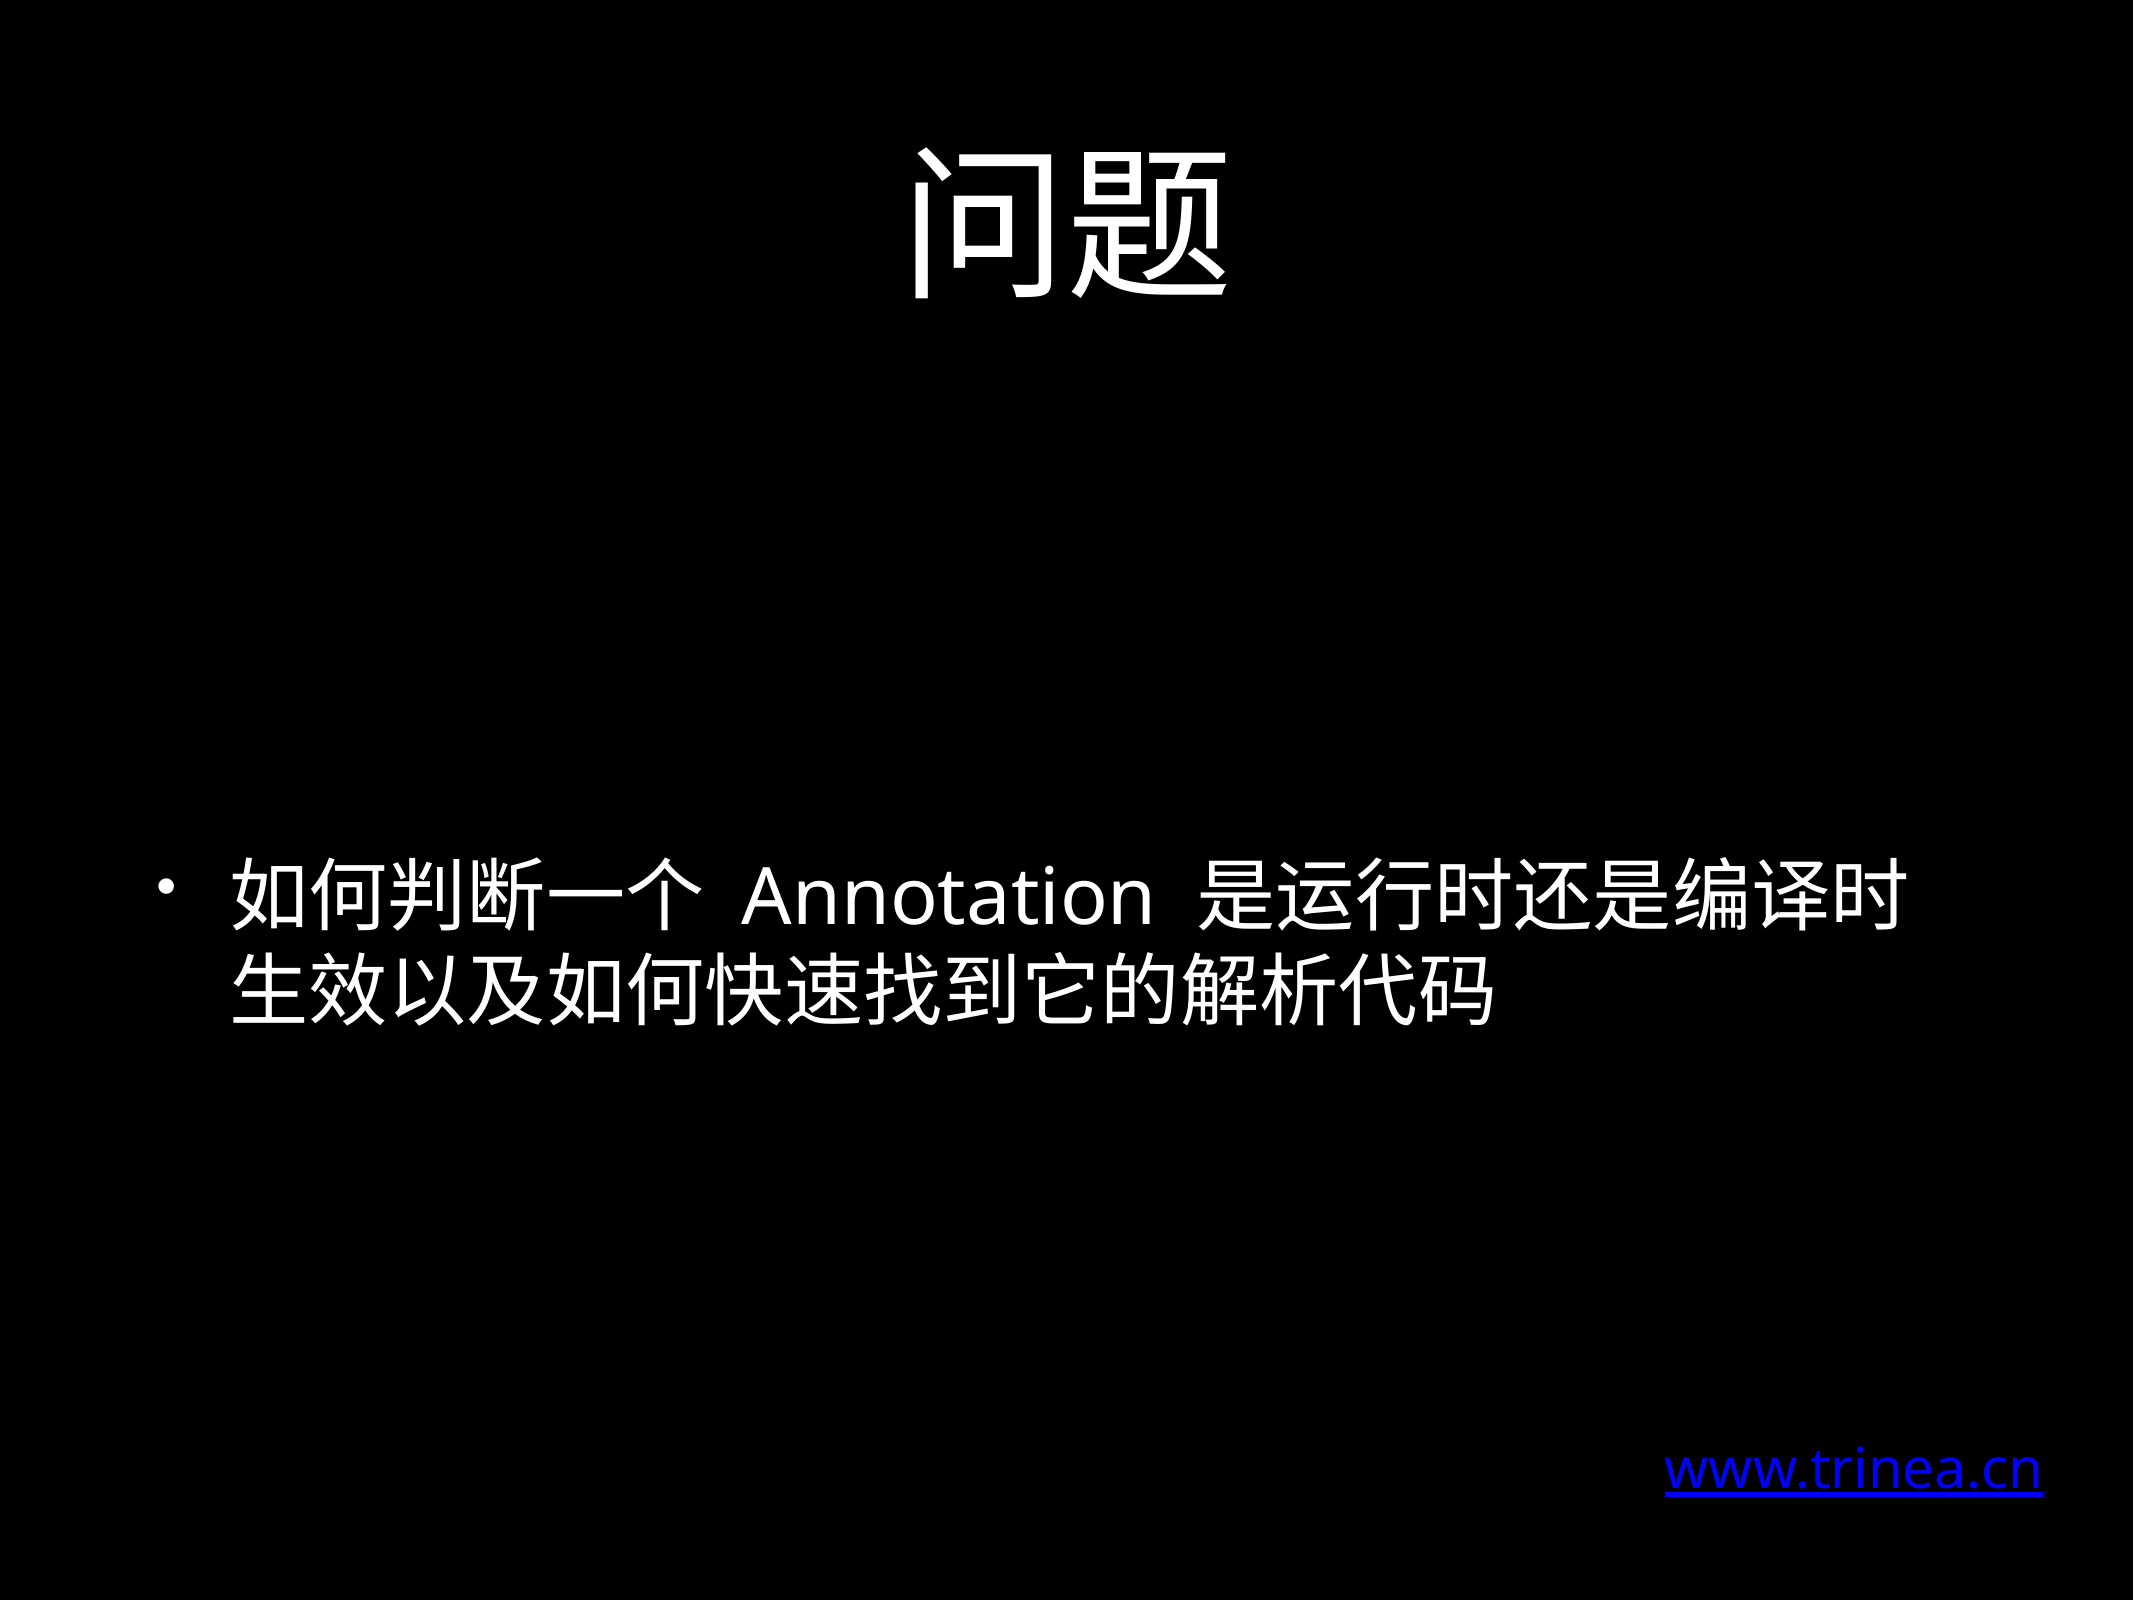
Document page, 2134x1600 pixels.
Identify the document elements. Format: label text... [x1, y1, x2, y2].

title 问题 [155, 41, 1978, 397]
list 如何判断一个 Annotation 是运行时还是编译时生效以及如何快速找到它的解析代码 [155, 424, 1978, 1457]
